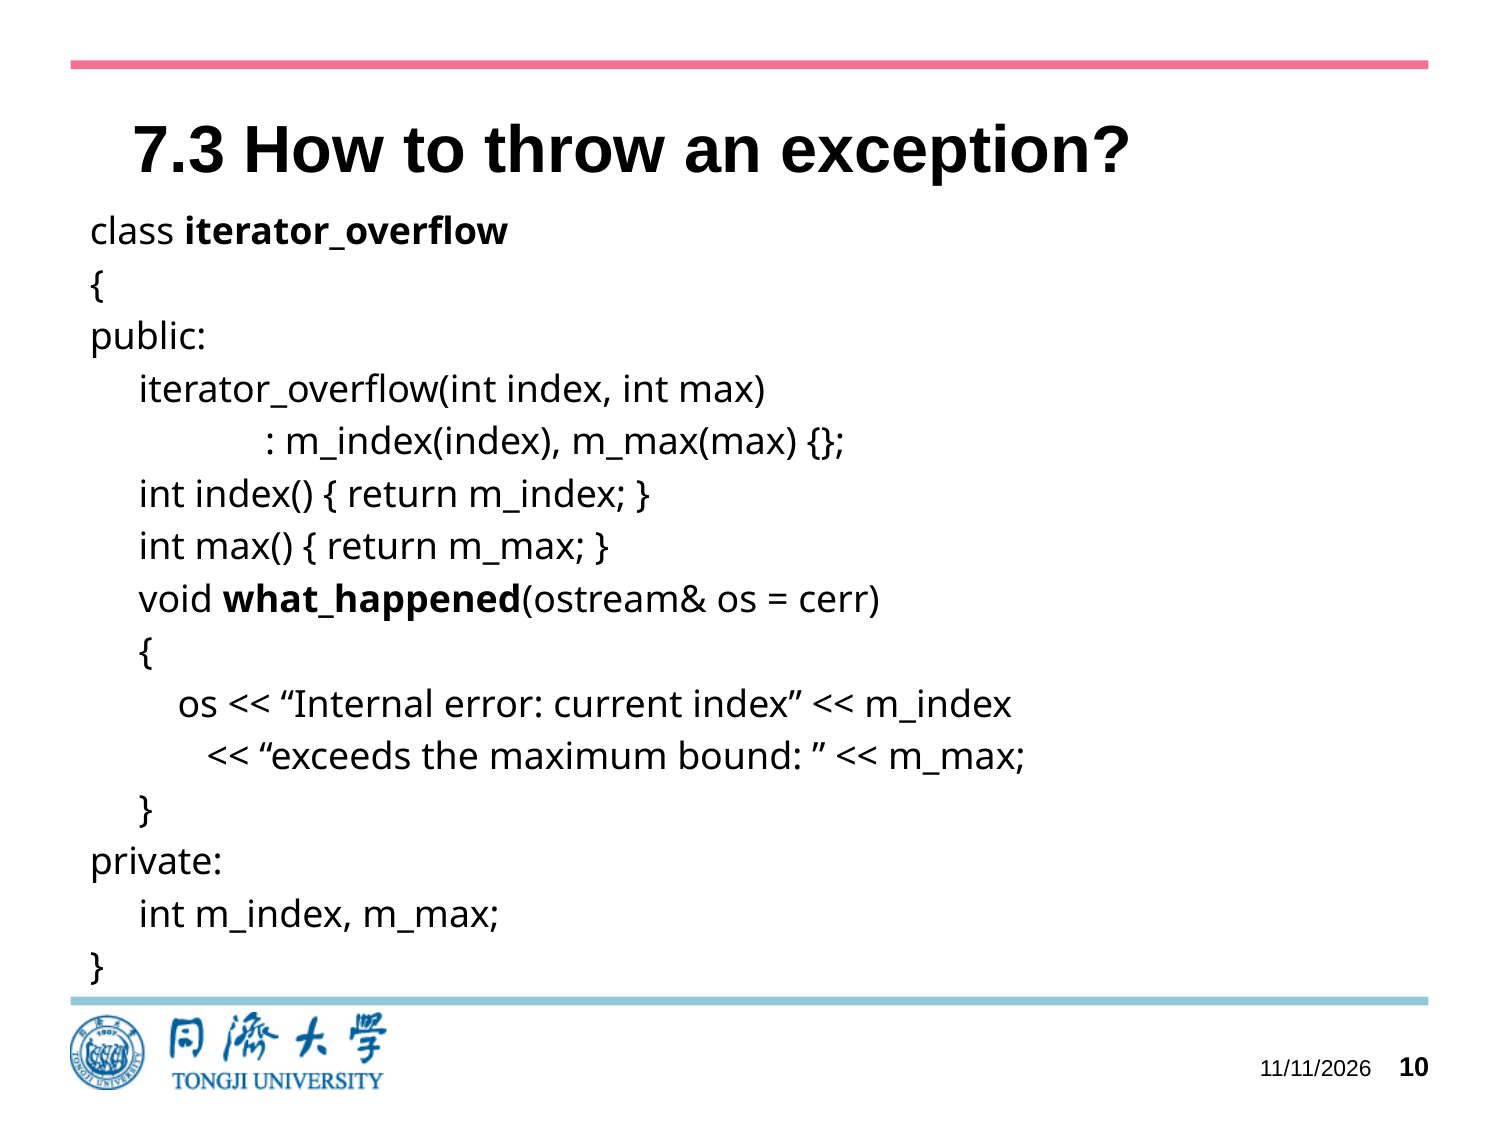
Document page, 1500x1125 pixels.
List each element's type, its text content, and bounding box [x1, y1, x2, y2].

picture [70, 1012, 388, 1090]
slide_number 10 [1370, 1046, 1430, 1088]
text_box class iterator_overflow { public: iterator_overflow(int index, int max) : m_index(index), m_max(max) {}; int index() { return m_index; } int max() { return m_max; } void what_happened(ostream& os = cerr) { os << “Internal error: current index” << m_index << “exceeds the maximum bound: ” << m_max; } private: int m_index, m_max; } [74, 199, 1500, 995]
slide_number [1228, 1046, 1370, 1088]
title 7.3 How to throw an exception? [117, 107, 1430, 199]
